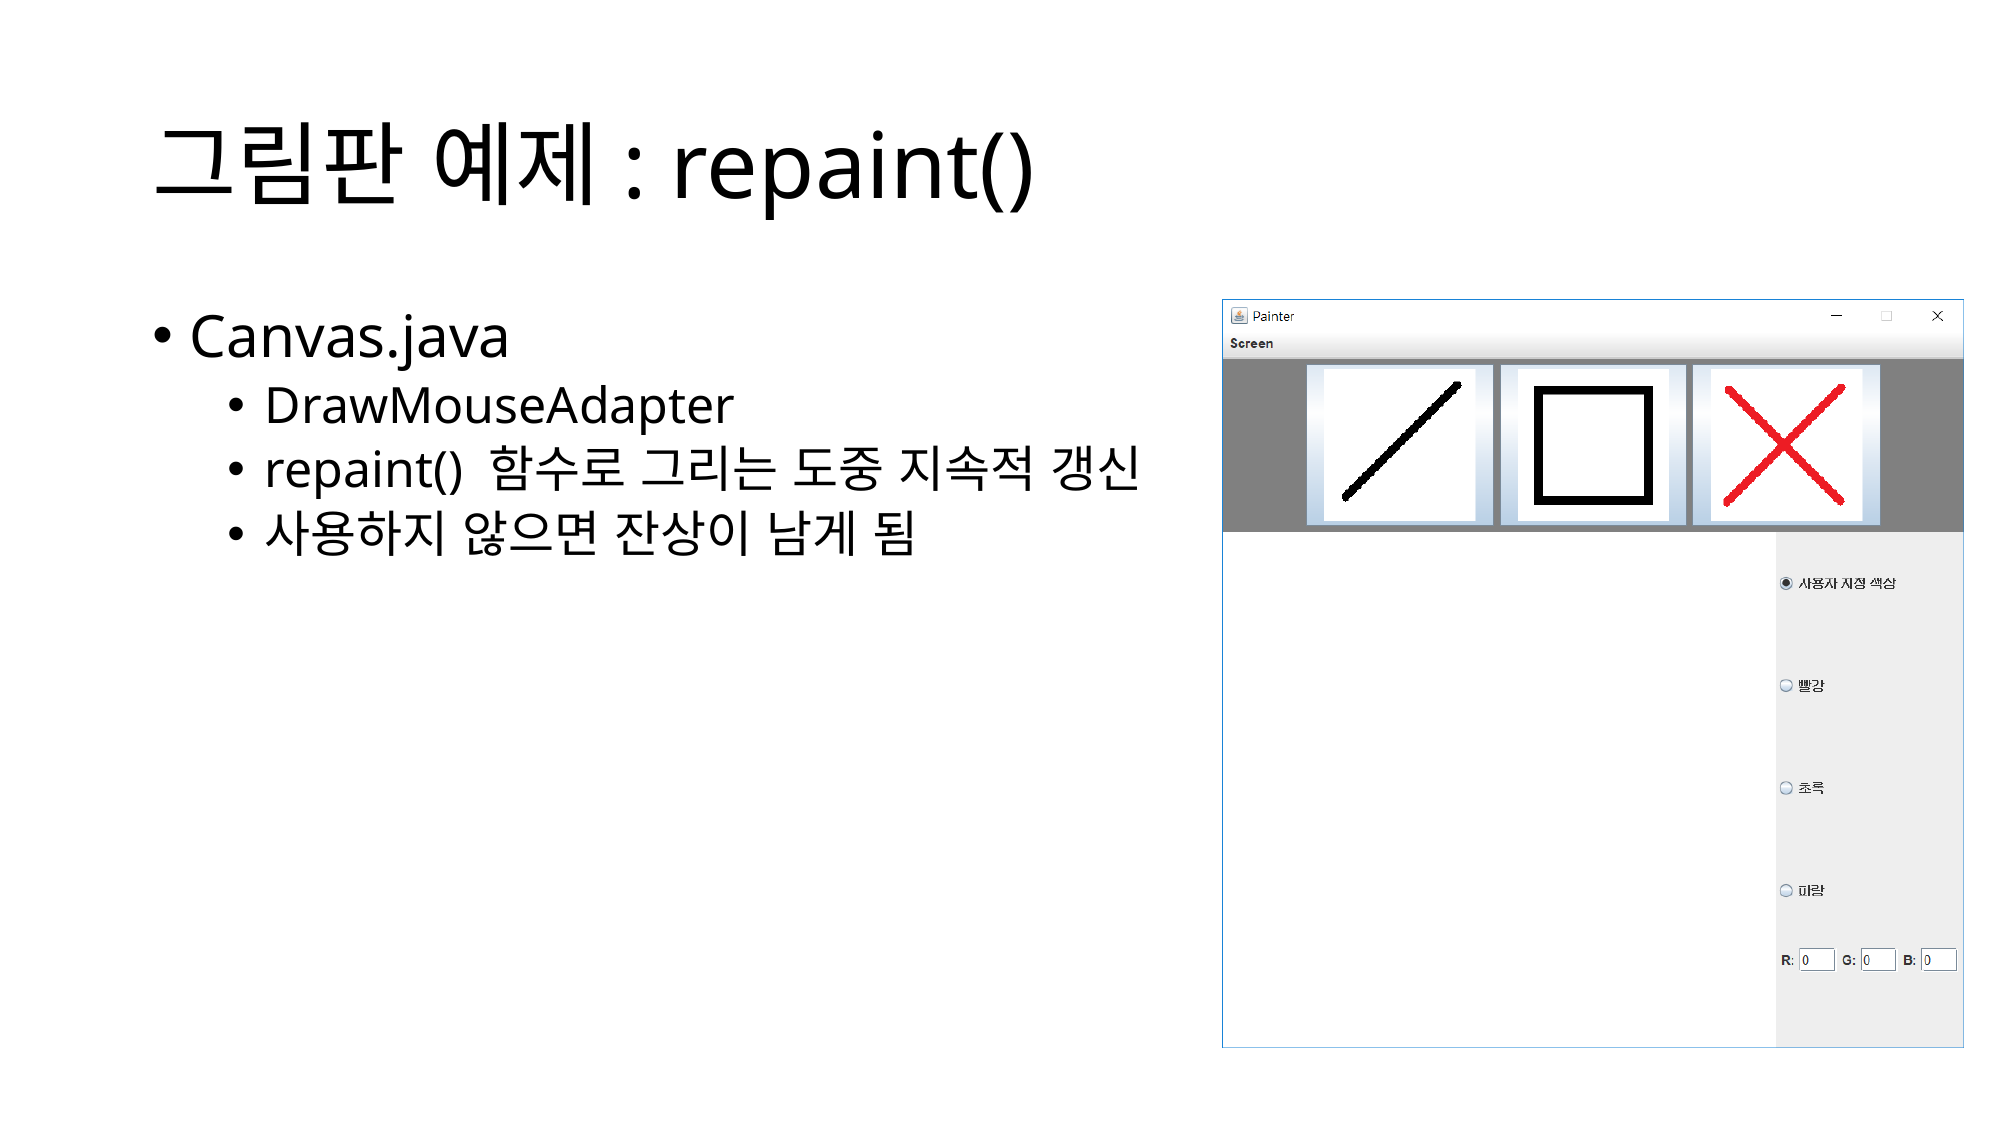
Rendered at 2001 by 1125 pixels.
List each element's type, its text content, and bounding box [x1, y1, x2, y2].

title 그림판 예제: repaint() [137, 59, 1863, 278]
list Canvas.java DrawMouseAdapter repaint() 함수로 그리는 도중 지속적 갱신 사용하지 않으면 잔상이 남게 됨 [137, 299, 1222, 1014]
picture [1222, 299, 1964, 1048]
